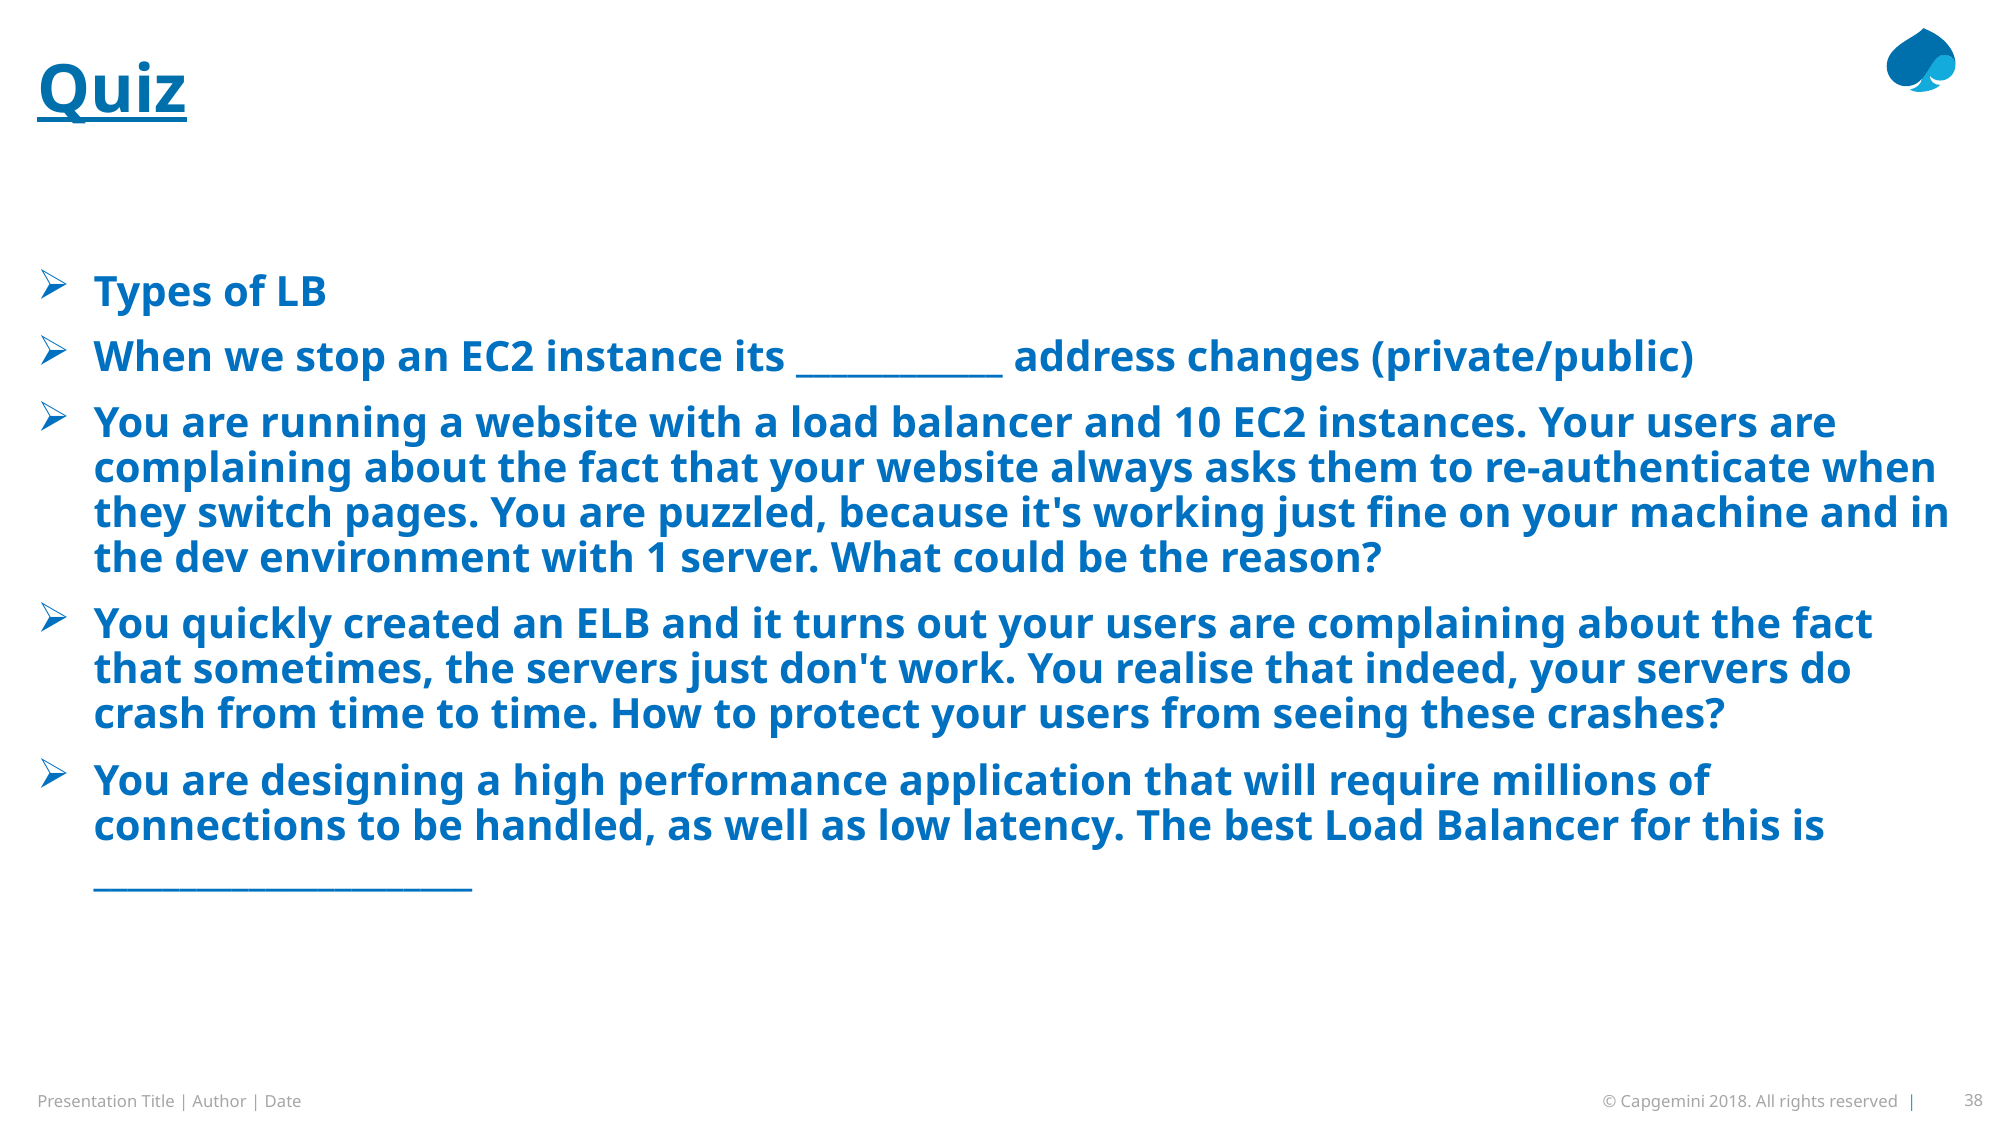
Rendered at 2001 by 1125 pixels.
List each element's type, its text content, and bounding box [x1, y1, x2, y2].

title Quiz [37, 0, 1863, 182]
list Types of LB When we stop an EC2 instance its ____________ address changes (private/public) You are running a website with a load balancer and 10 EC2 instances. Your users are complaining about the fact that your website always asks them to re-authenticate when they switch pages. You are puzzled, because it's working just fine on your machine and in the dev environment with 1 server. What could be the reason? You quickly created an ELB and it turns out your users are complaining about the fact that sometimes, the servers just don't work. You realise that indeed, your servers do crash from time to time. How to protect your users from seeing these crashes? You are designing a high performance application that will require millions of connections to be handled, as well as low latency. The best Load Balancer for this is ______________________ [37, 270, 1957, 1076]
